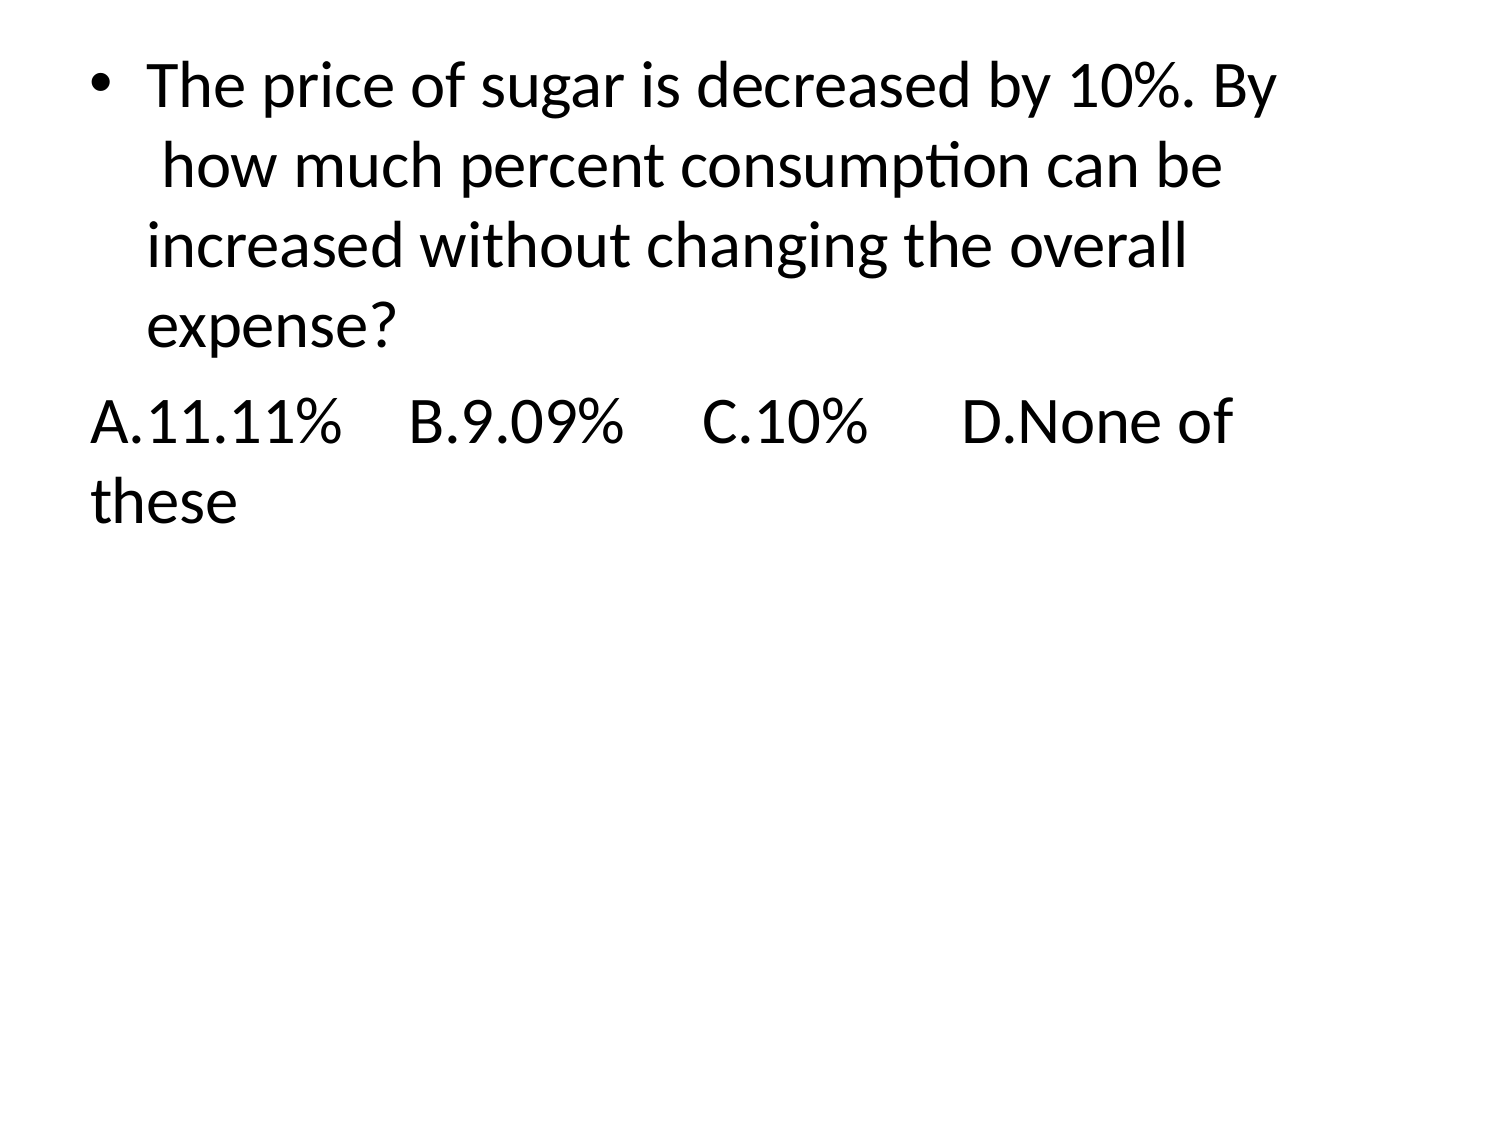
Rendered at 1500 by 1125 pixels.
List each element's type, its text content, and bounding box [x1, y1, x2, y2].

text_box The price of sugar is decreased by 10%. By how much percent consumption can be increased without changing the overall expense? A.11.11% B.9.09% C.10% D.None of these [87, 38, 1400, 537]
